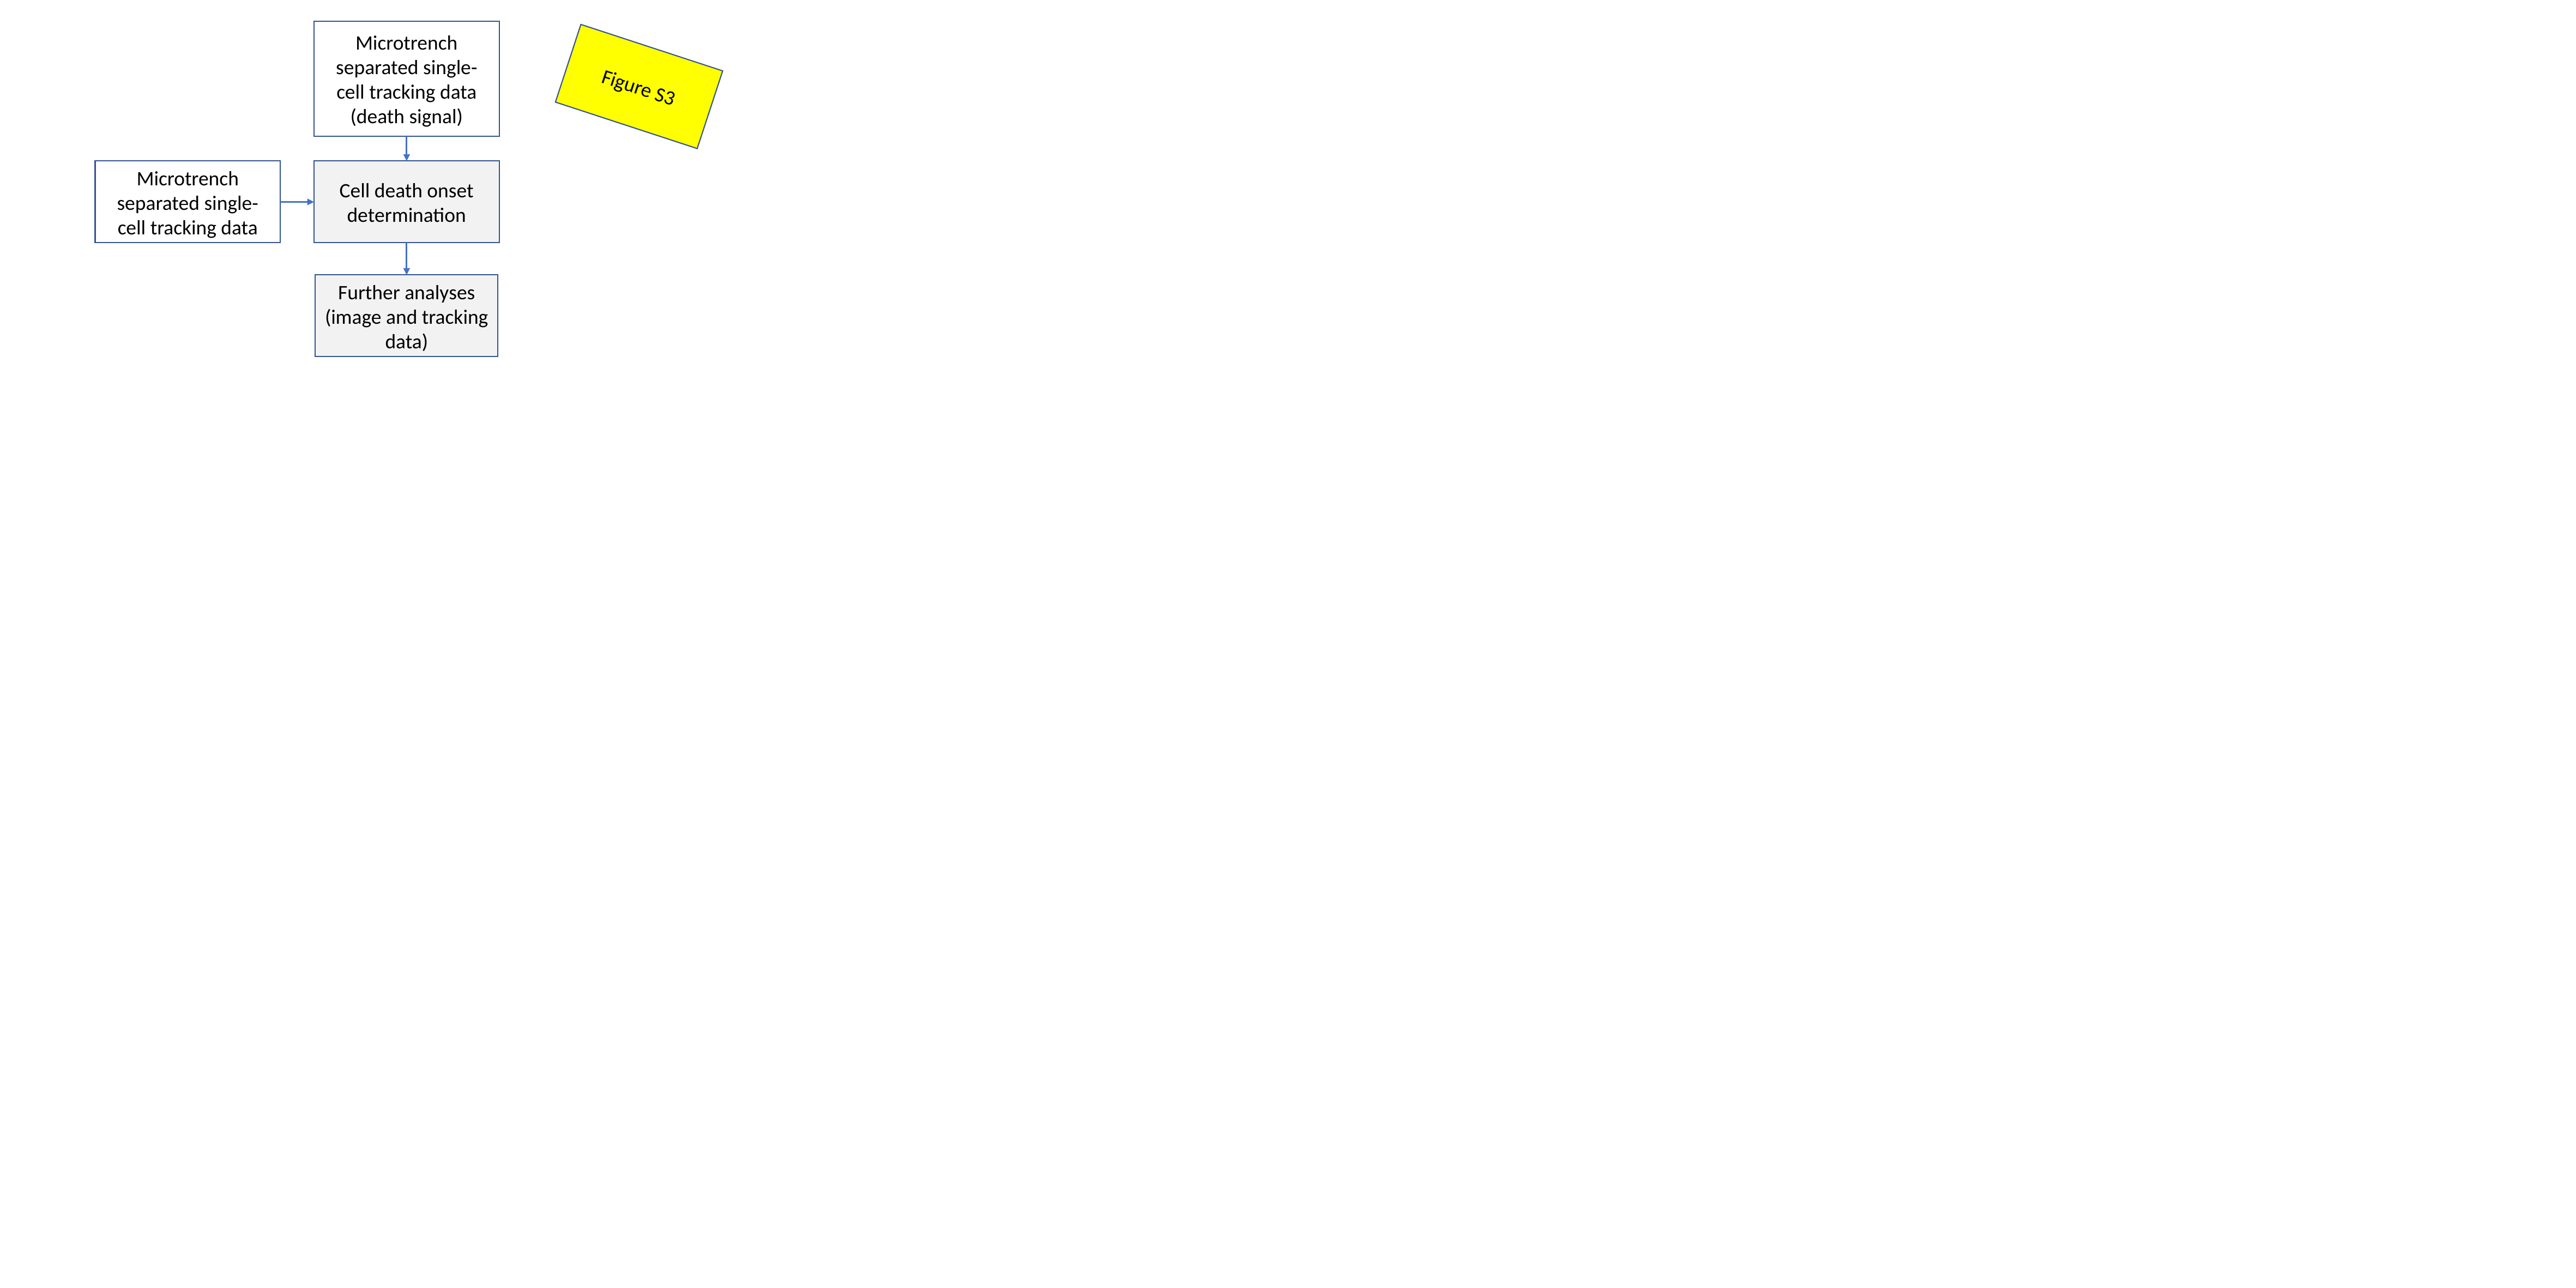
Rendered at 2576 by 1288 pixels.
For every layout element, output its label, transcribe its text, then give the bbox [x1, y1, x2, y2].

text_box Cell death onset determination [313, 160, 500, 243]
text_box Microtrench separated single-cell tracking data (death signal) [313, 21, 500, 137]
text_box Figure S3 [554, 23, 723, 149]
text_box Further analyses (image and tracking data) [315, 274, 498, 357]
text_box Microtrench separated single-cell tracking data [94, 160, 281, 243]
